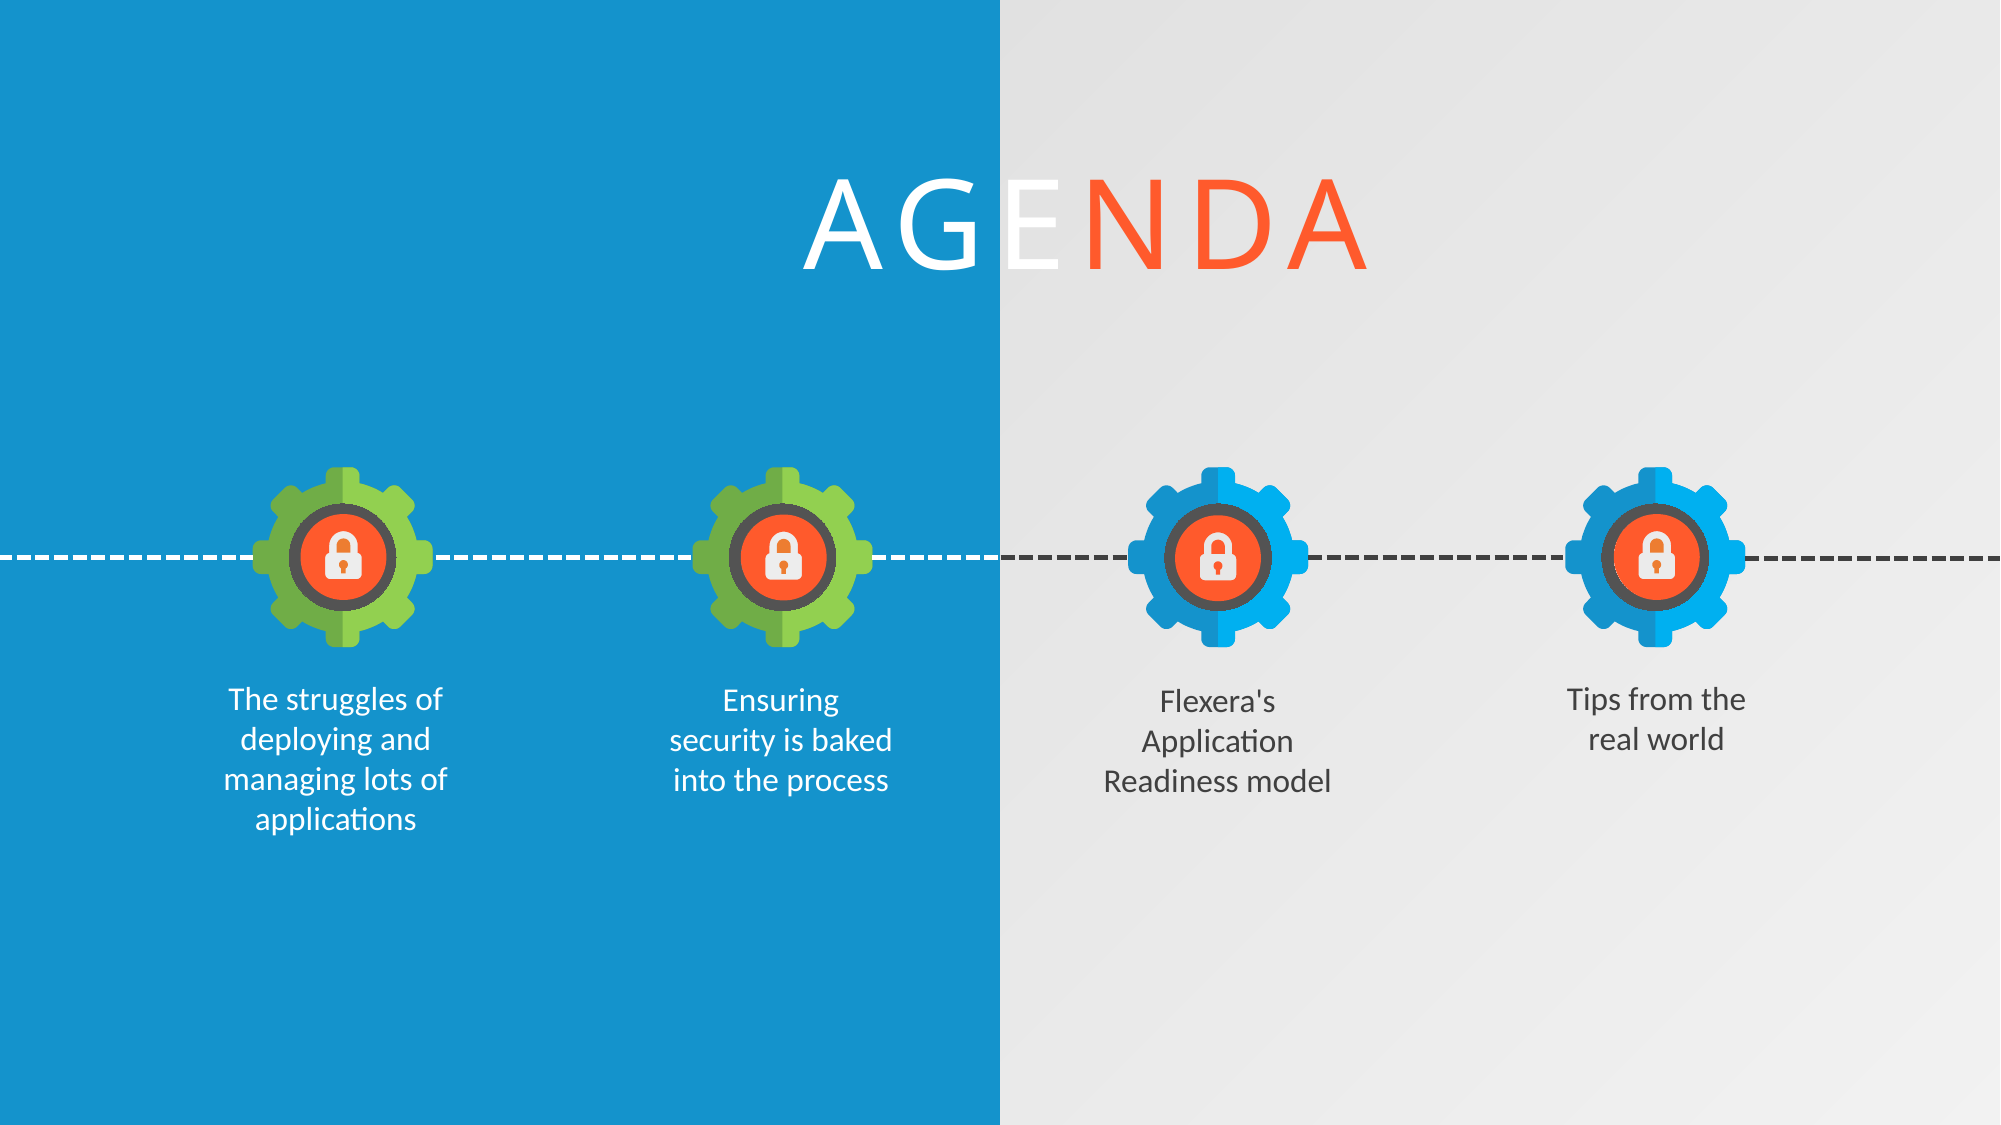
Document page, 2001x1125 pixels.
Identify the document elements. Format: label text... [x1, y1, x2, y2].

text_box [692, 467, 873, 648]
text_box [300, 514, 387, 600]
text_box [1128, 467, 1309, 648]
text_box AGENDA [788, 136, 1383, 302]
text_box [252, 467, 433, 648]
text_box Ensuring security is baked into the process [653, 670, 910, 806]
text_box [740, 514, 827, 601]
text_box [1613, 514, 1700, 600]
text_box [0, 0, 1001, 1125]
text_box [1565, 467, 1746, 648]
text_box Flexera's Application Readiness model [1079, 671, 1357, 807]
text_box Tips from the real world [1528, 669, 1785, 765]
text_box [1175, 515, 1261, 602]
text_box The struggles of deploying and managing lots of applications [161, 669, 511, 845]
